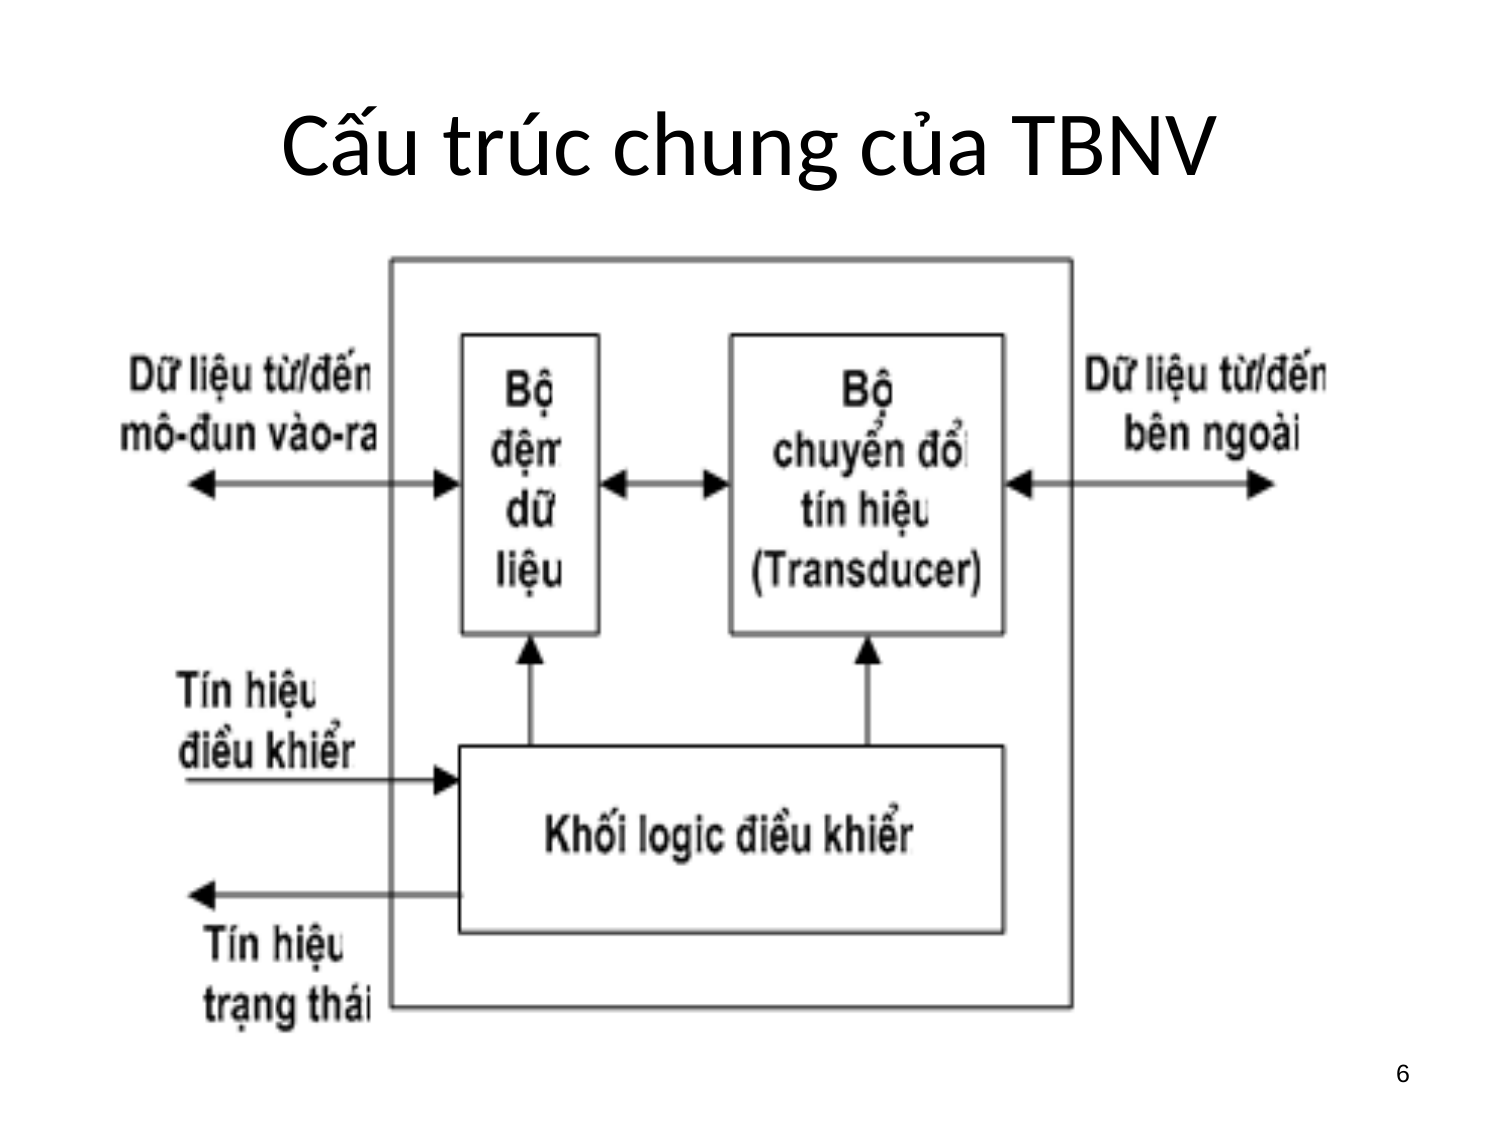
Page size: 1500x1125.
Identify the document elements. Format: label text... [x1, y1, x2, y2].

title Cấu trúc chung của TBNV [75, 45, 1425, 233]
slide_number 6 [1367, 1042, 1425, 1103]
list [98, 224, 1363, 1101]
